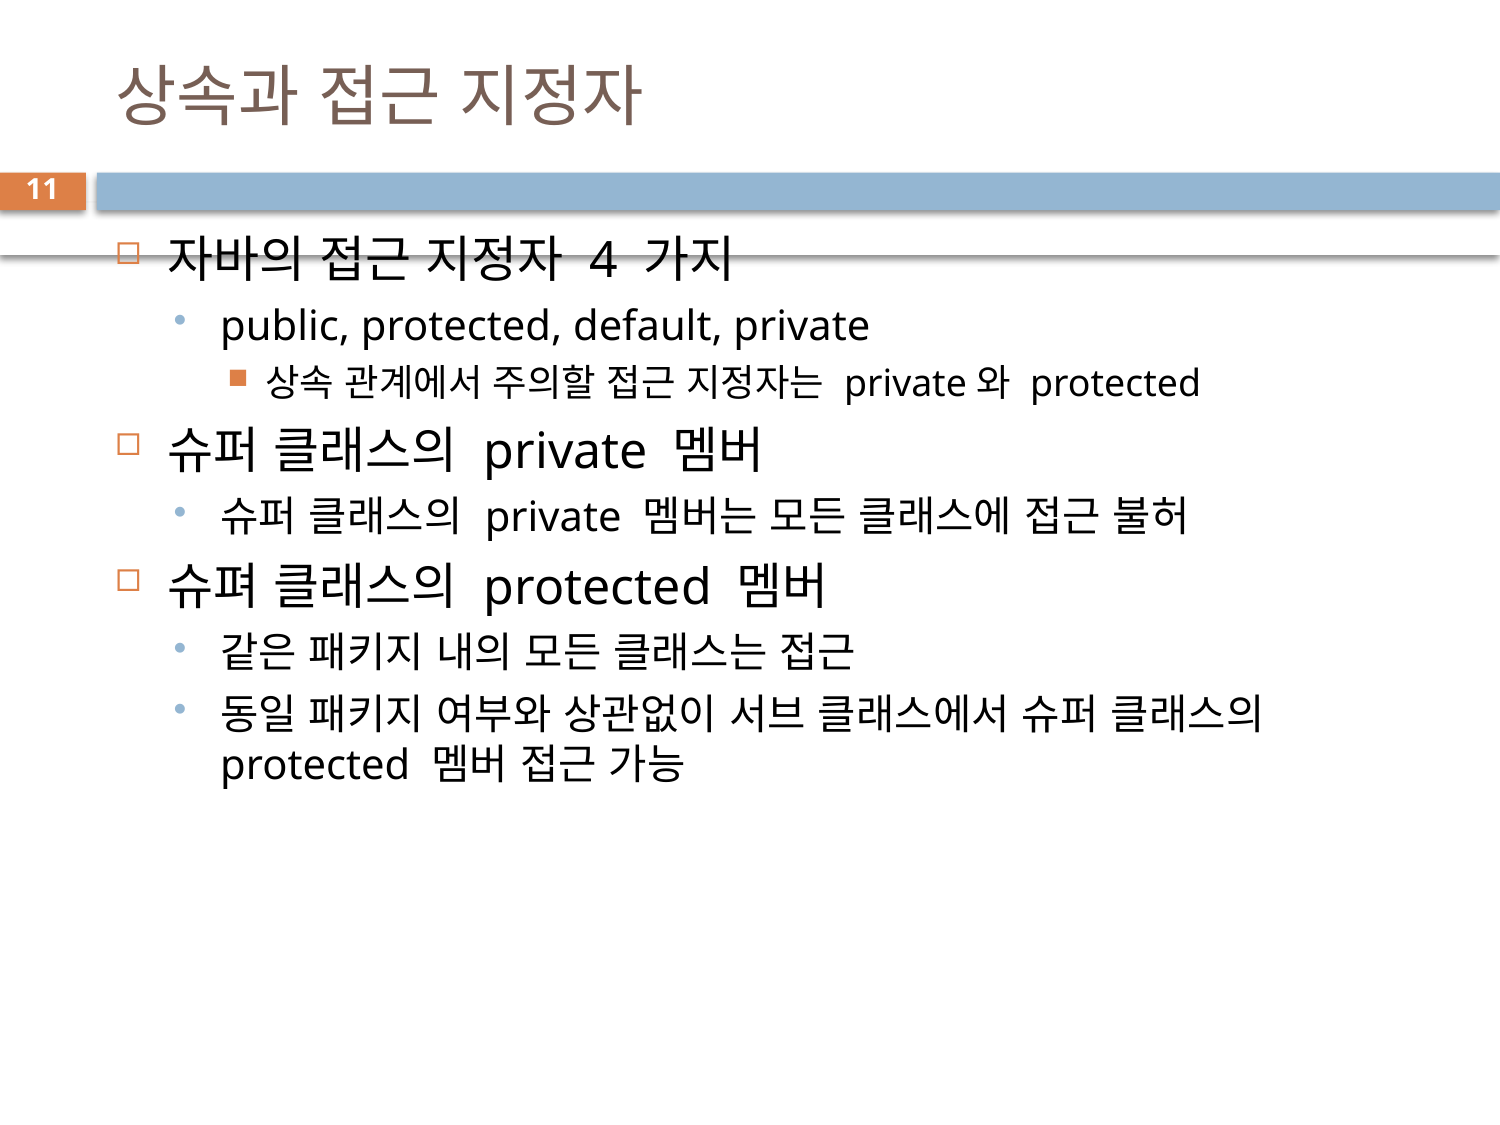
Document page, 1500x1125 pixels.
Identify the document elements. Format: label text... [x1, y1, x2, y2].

slide_number 11 [0, 170, 87, 211]
list 자바의 접근 지정자 4 가지 public, protected, default, private 상속 관계에서 주의할 접근 지정자는 private와 protected 슈퍼 클래스의 private 멤버 슈퍼 클래스의 private 멤버는 모든 클래스에 접근 불허 슈펴 클래스의 protected 멤버 같은 패키지 내의 모든 클래스는 접근 동일 패키지 여부와 상관없이 서브 클래스에서 슈퍼 클래스의 protected 멤버 접근 가능 [100, 219, 1438, 1047]
title 상속과 접근 지정자 [100, 37, 1438, 149]
